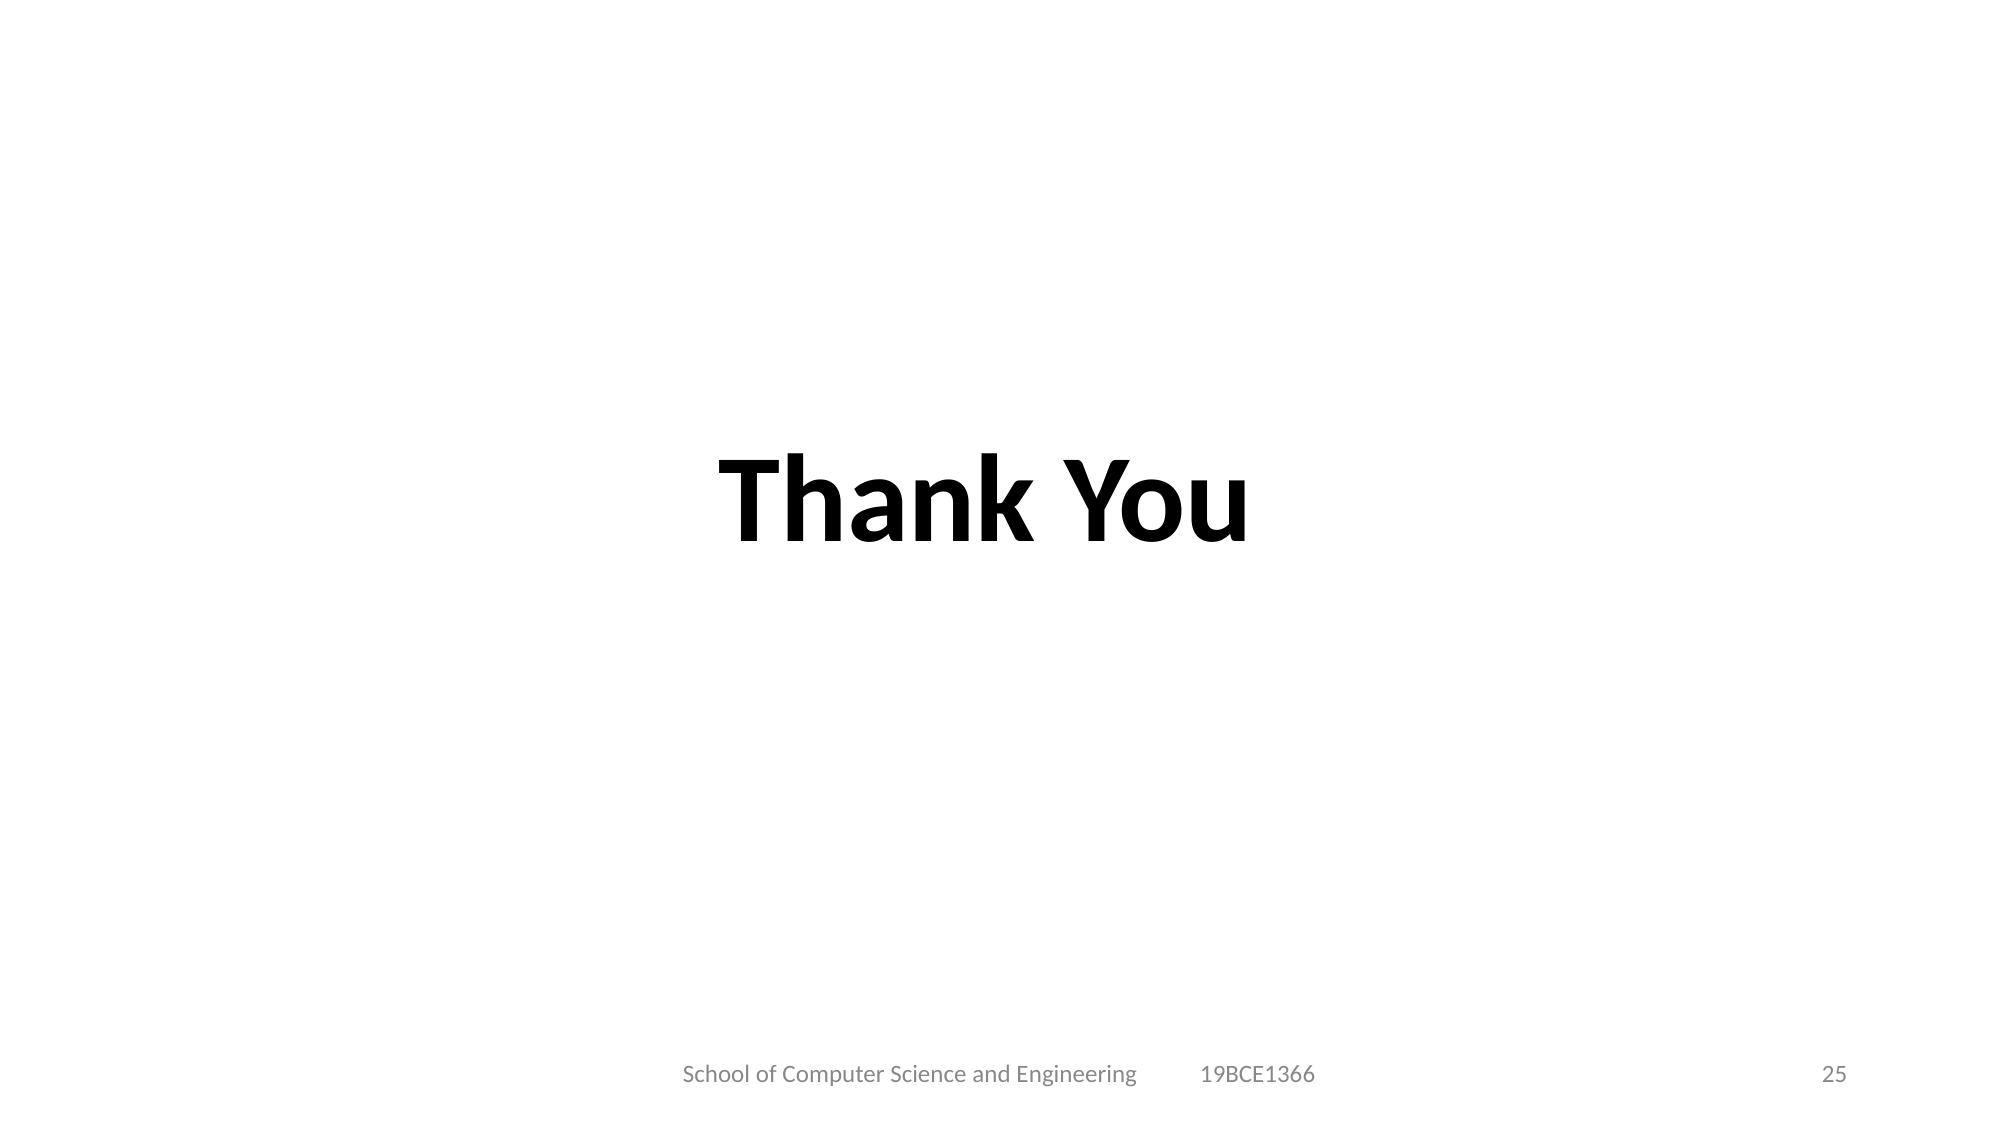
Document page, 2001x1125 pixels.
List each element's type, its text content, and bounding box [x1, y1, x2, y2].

footer School of Computer Science and Engineering 19BCE1366 [662, 1042, 1338, 1103]
slide_number ‹#› [1412, 1042, 1863, 1103]
title Thank You [249, 184, 1750, 576]
